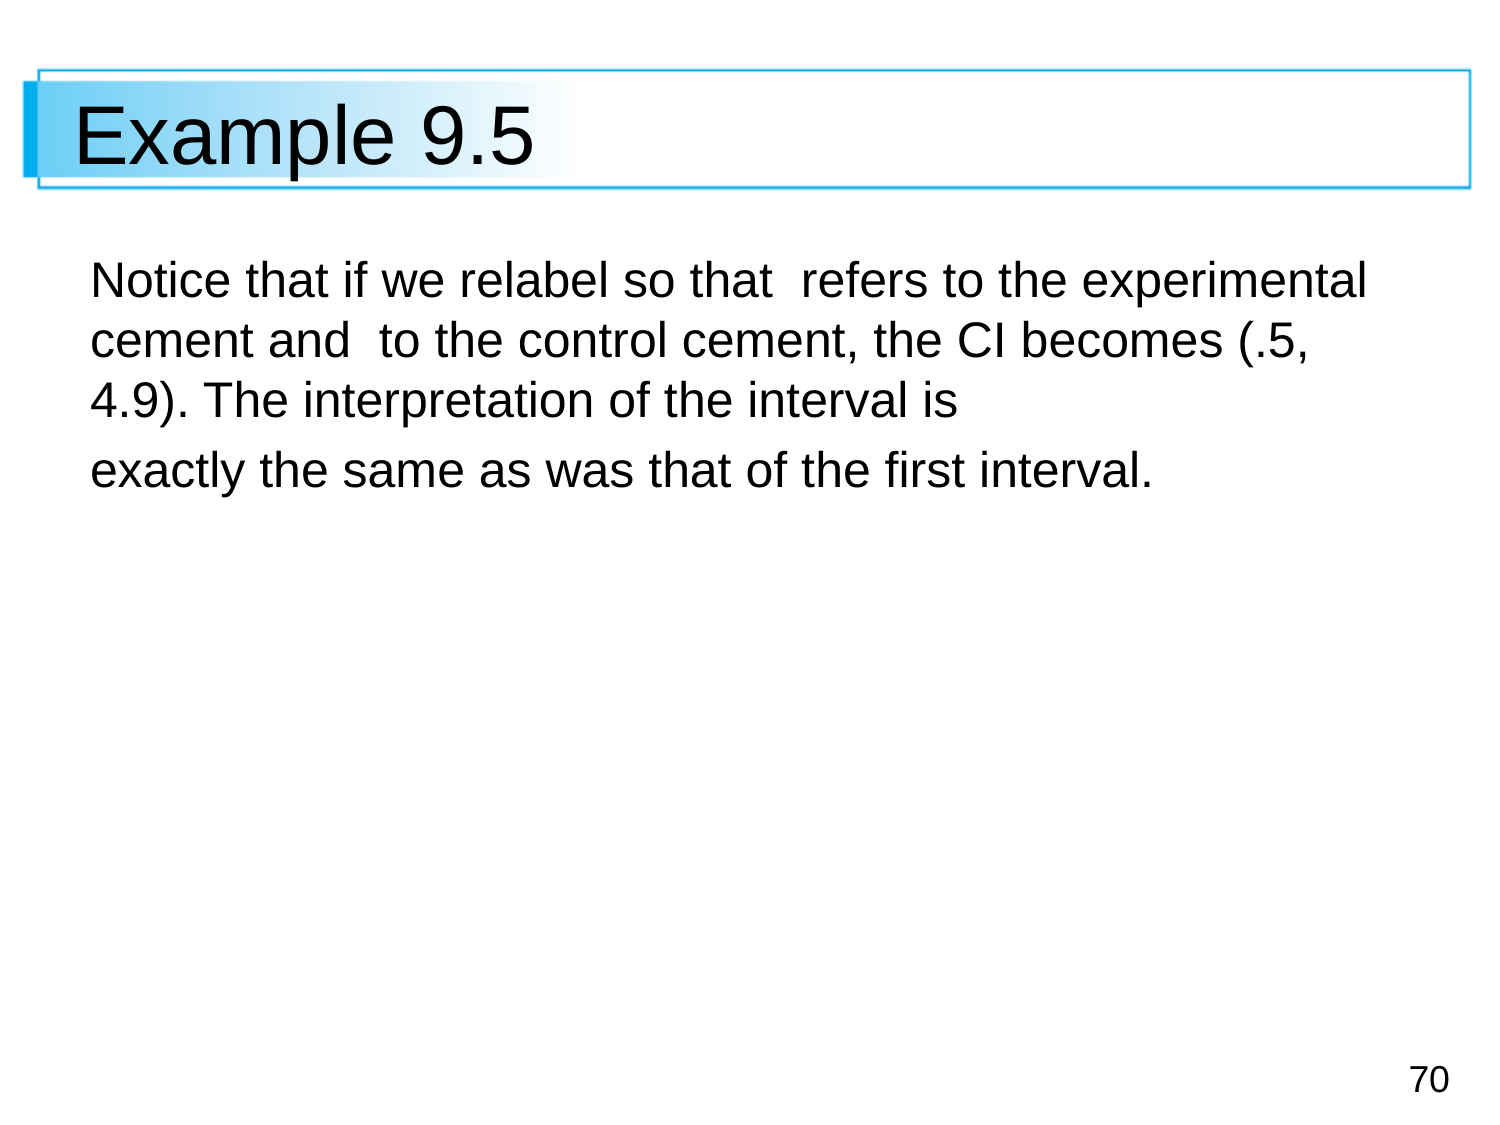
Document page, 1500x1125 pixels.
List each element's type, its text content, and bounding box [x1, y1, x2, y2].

picture [14, 62, 58, 200]
picture [1409, 62, 1476, 200]
title Example 9.5 [58, 37, 1409, 225]
